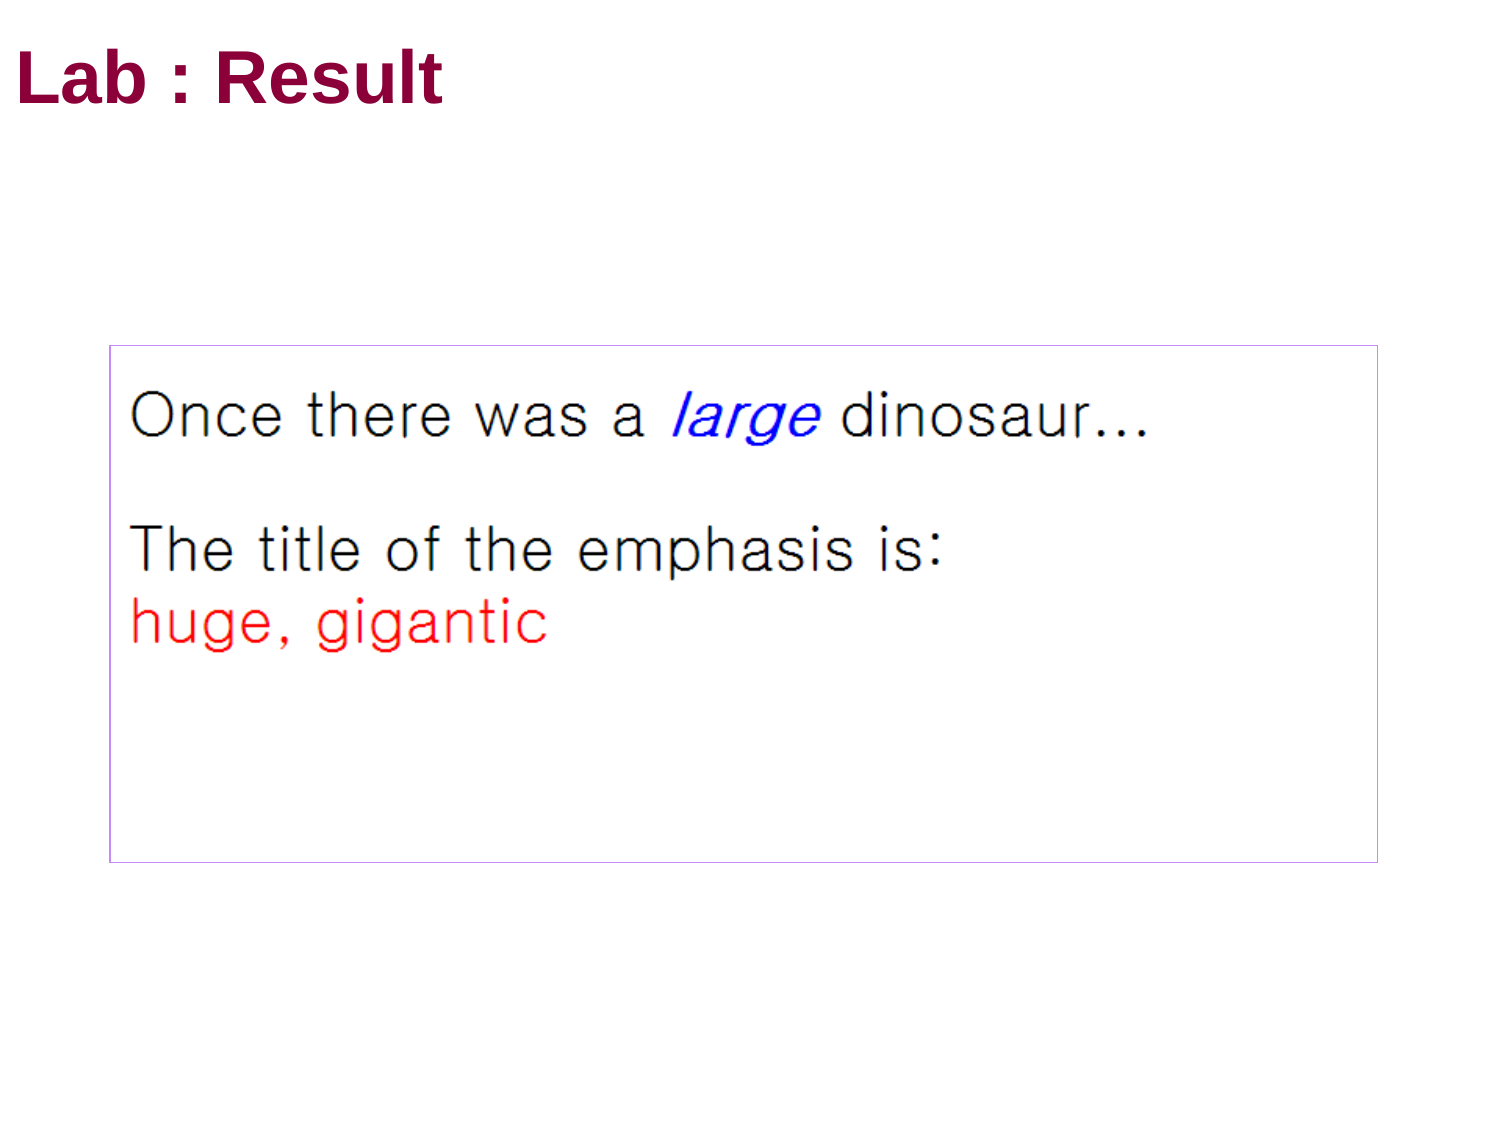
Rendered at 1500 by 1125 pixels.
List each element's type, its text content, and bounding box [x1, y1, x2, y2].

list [110, 345, 1377, 863]
title Lab : Result [0, 0, 1476, 148]
